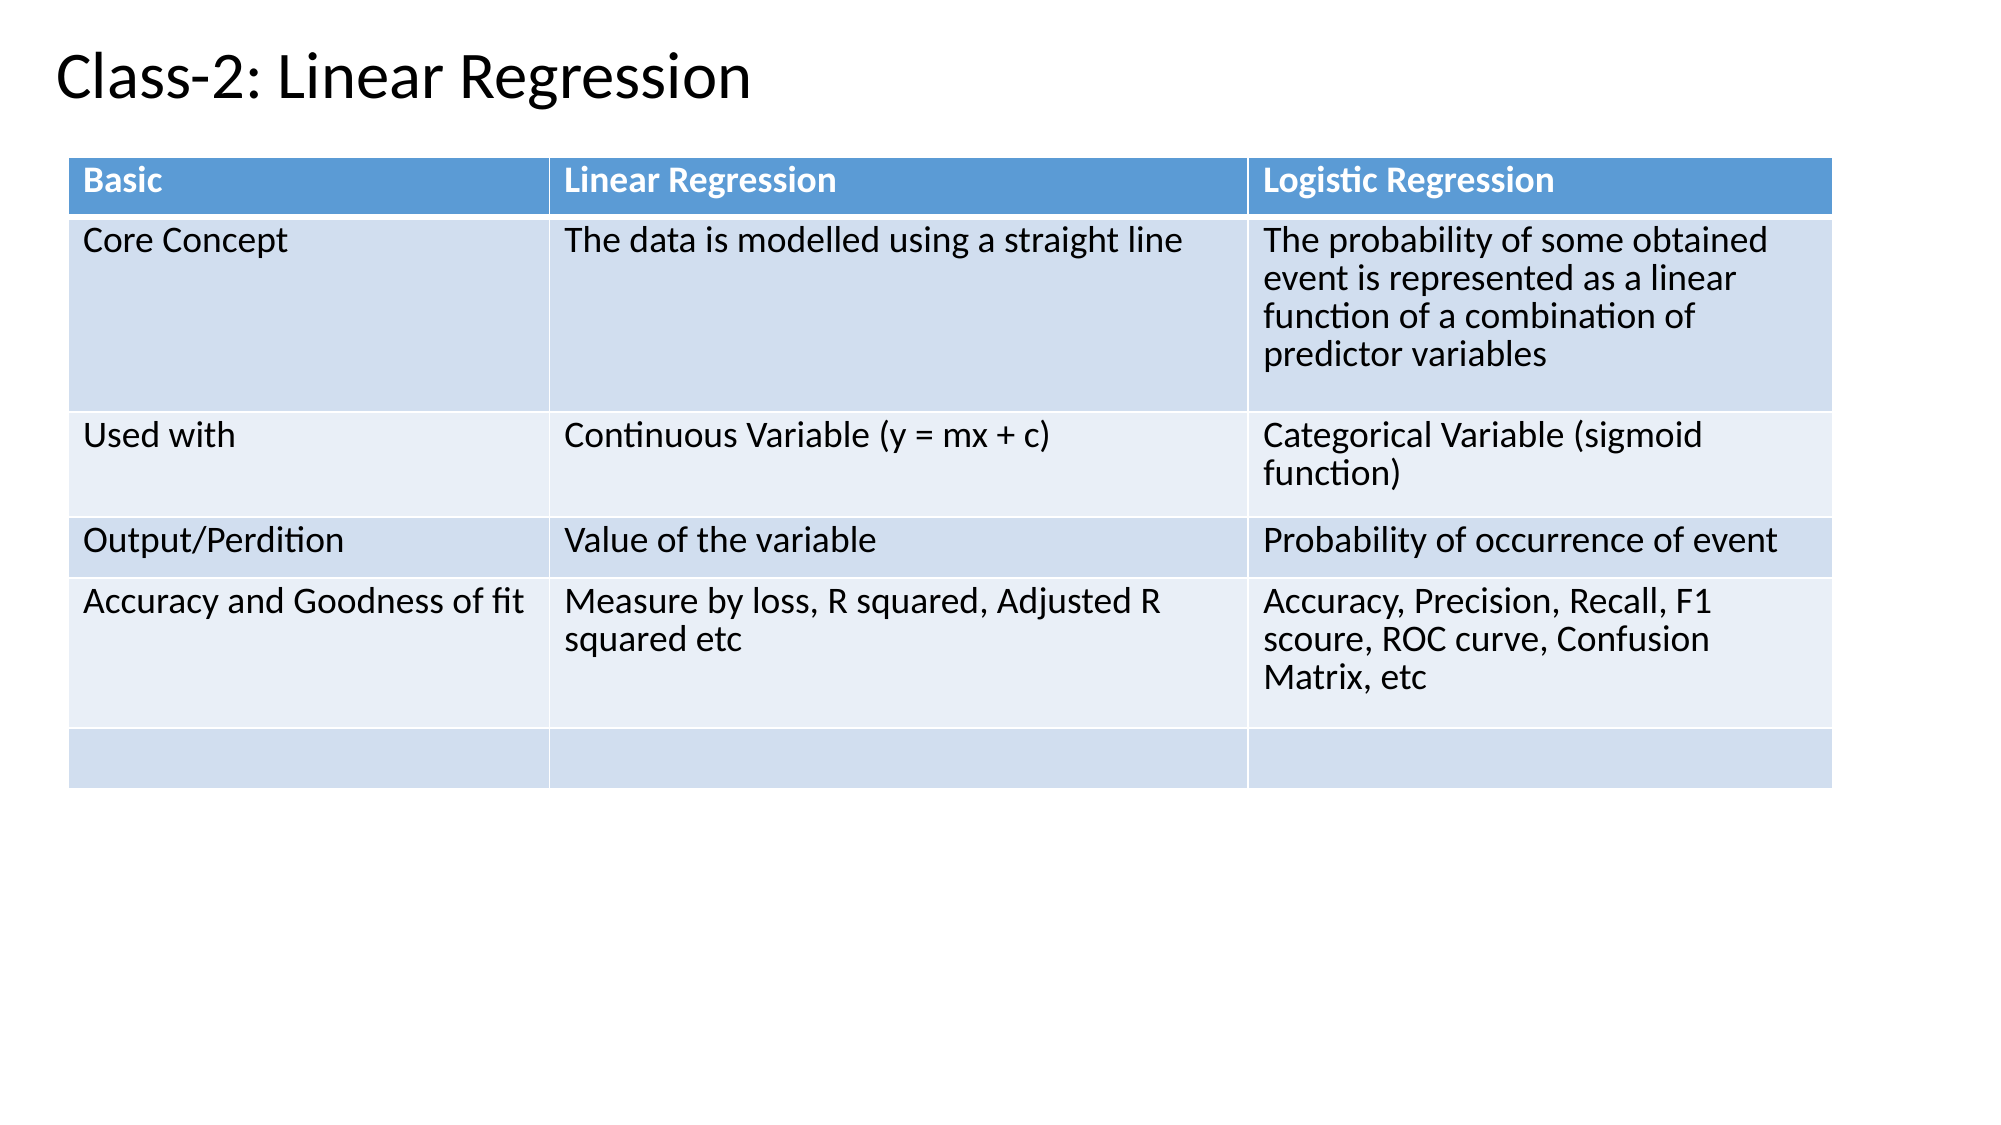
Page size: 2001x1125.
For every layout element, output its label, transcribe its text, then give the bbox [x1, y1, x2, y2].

table_cell Value of the variable [550, 518, 1247, 577]
table_cell Output/Perdition [69, 518, 549, 577]
table_cell Measure by loss, R squared, Adjusted R squared etc [550, 579, 1247, 727]
table_cell Categorical Variable (sigmoid function) [1249, 413, 1832, 516]
text_box Class-2: Linear Regression [41, 24, 1842, 119]
table_cell Probability of occurrence of event [1249, 518, 1832, 577]
table_header Logistic Regression [1249, 158, 1832, 214]
table_cell [69, 729, 549, 788]
table_cell Core Concept [69, 220, 549, 411]
table_cell Accuracy, Precision, Recall, F1 scoure, ROC curve, Confusion Matrix, etc [1249, 579, 1832, 727]
table_cell The probability of some obtained event is represented as a linear function of a combination of predictor variables [1249, 220, 1832, 411]
table_header Linear Regression [550, 158, 1247, 214]
table_header Basic [69, 158, 549, 214]
table_cell Used with [69, 413, 549, 516]
table_cell [550, 729, 1247, 788]
table_cell [1249, 729, 1832, 788]
table_cell Accuracy and Goodness of fit [69, 579, 549, 727]
table_cell The data is modelled using a straight line [550, 220, 1247, 411]
table_cell Continuous Variable (y = mx + c) [550, 413, 1247, 516]
